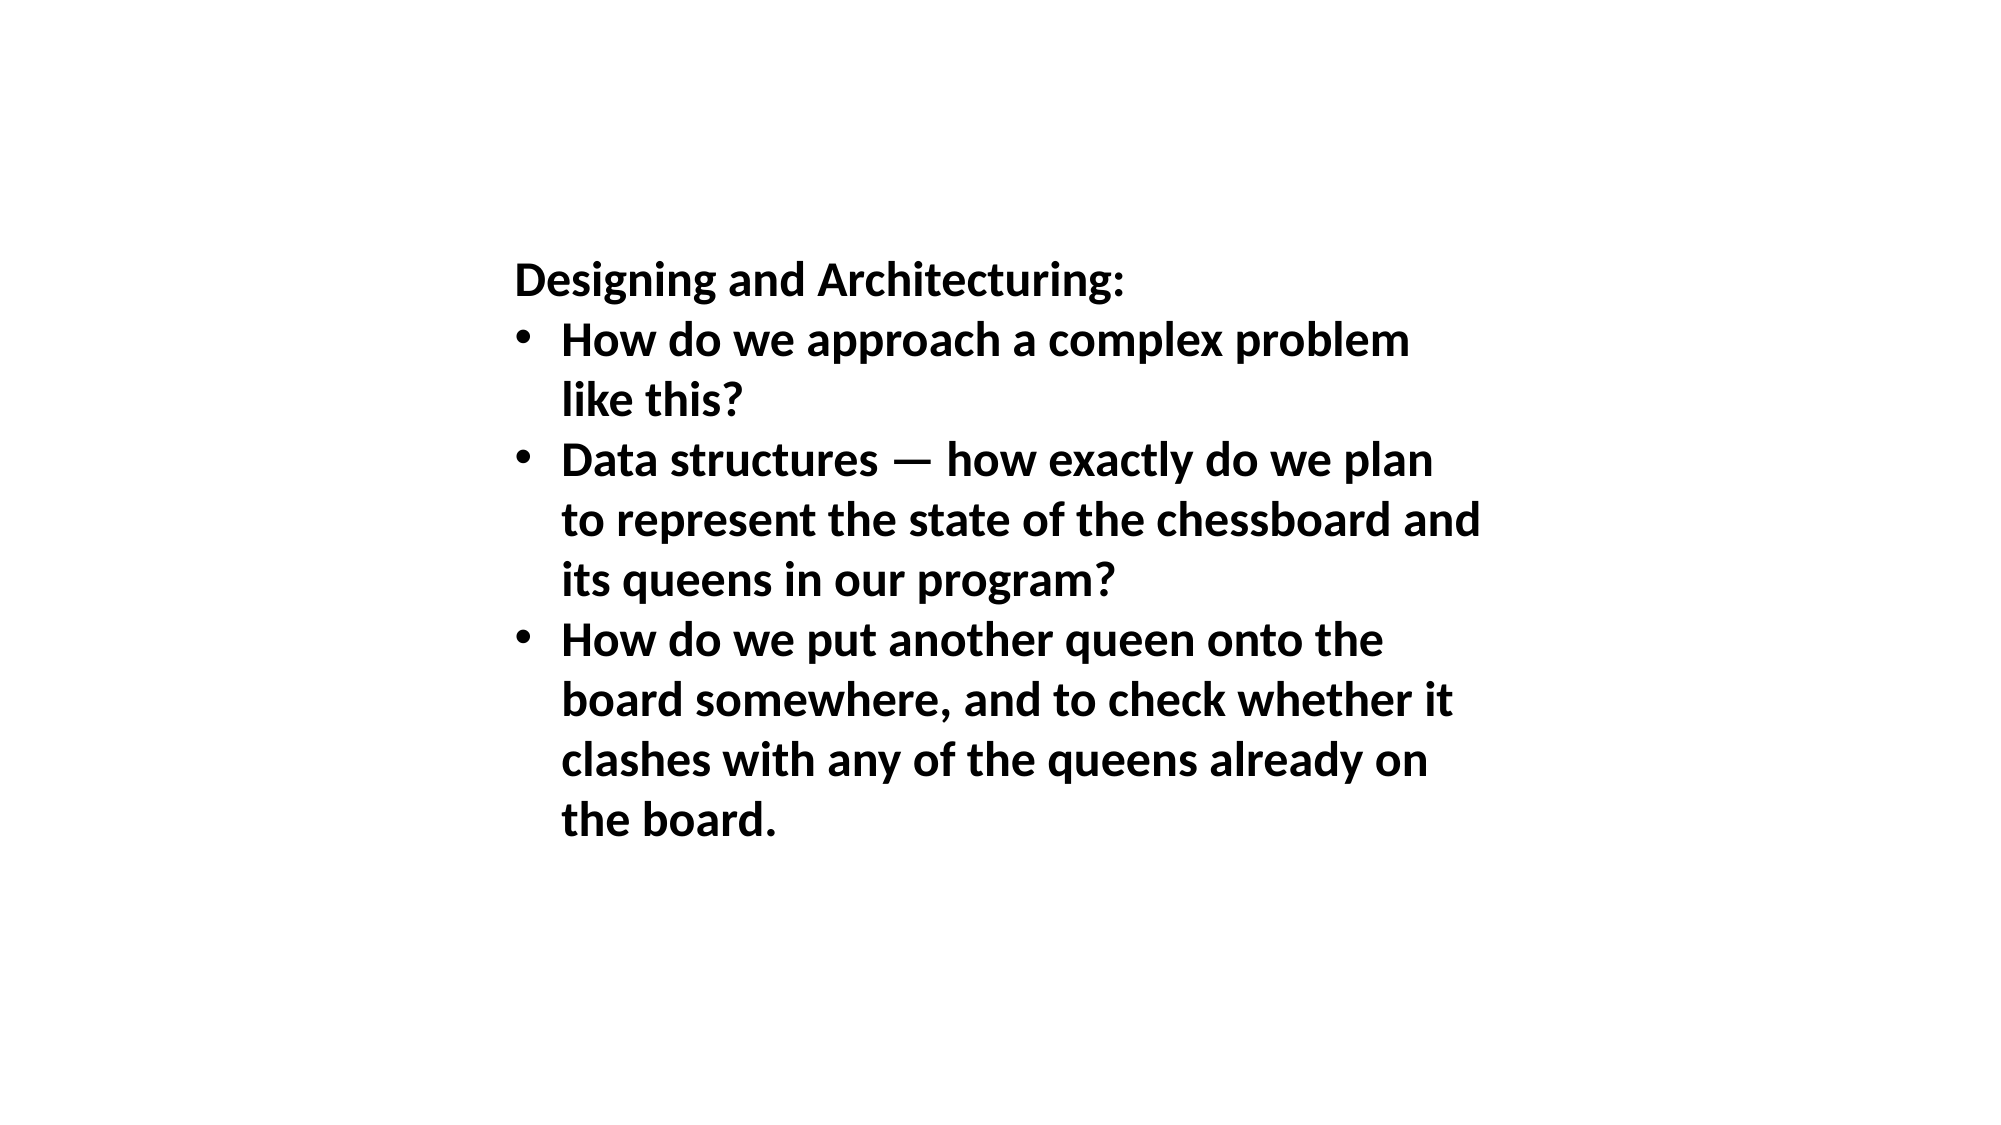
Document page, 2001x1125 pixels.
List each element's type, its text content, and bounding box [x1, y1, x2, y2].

text_box Designing and Architecturing: How do we approach a complex problem like this? Data structures — how exactly do we plan to represent the state of the chessboard and its queens in our program? How do we put another queen onto the board somewhere, and to check whether it clashes with any of the queens already on the board. [499, 239, 1501, 854]
